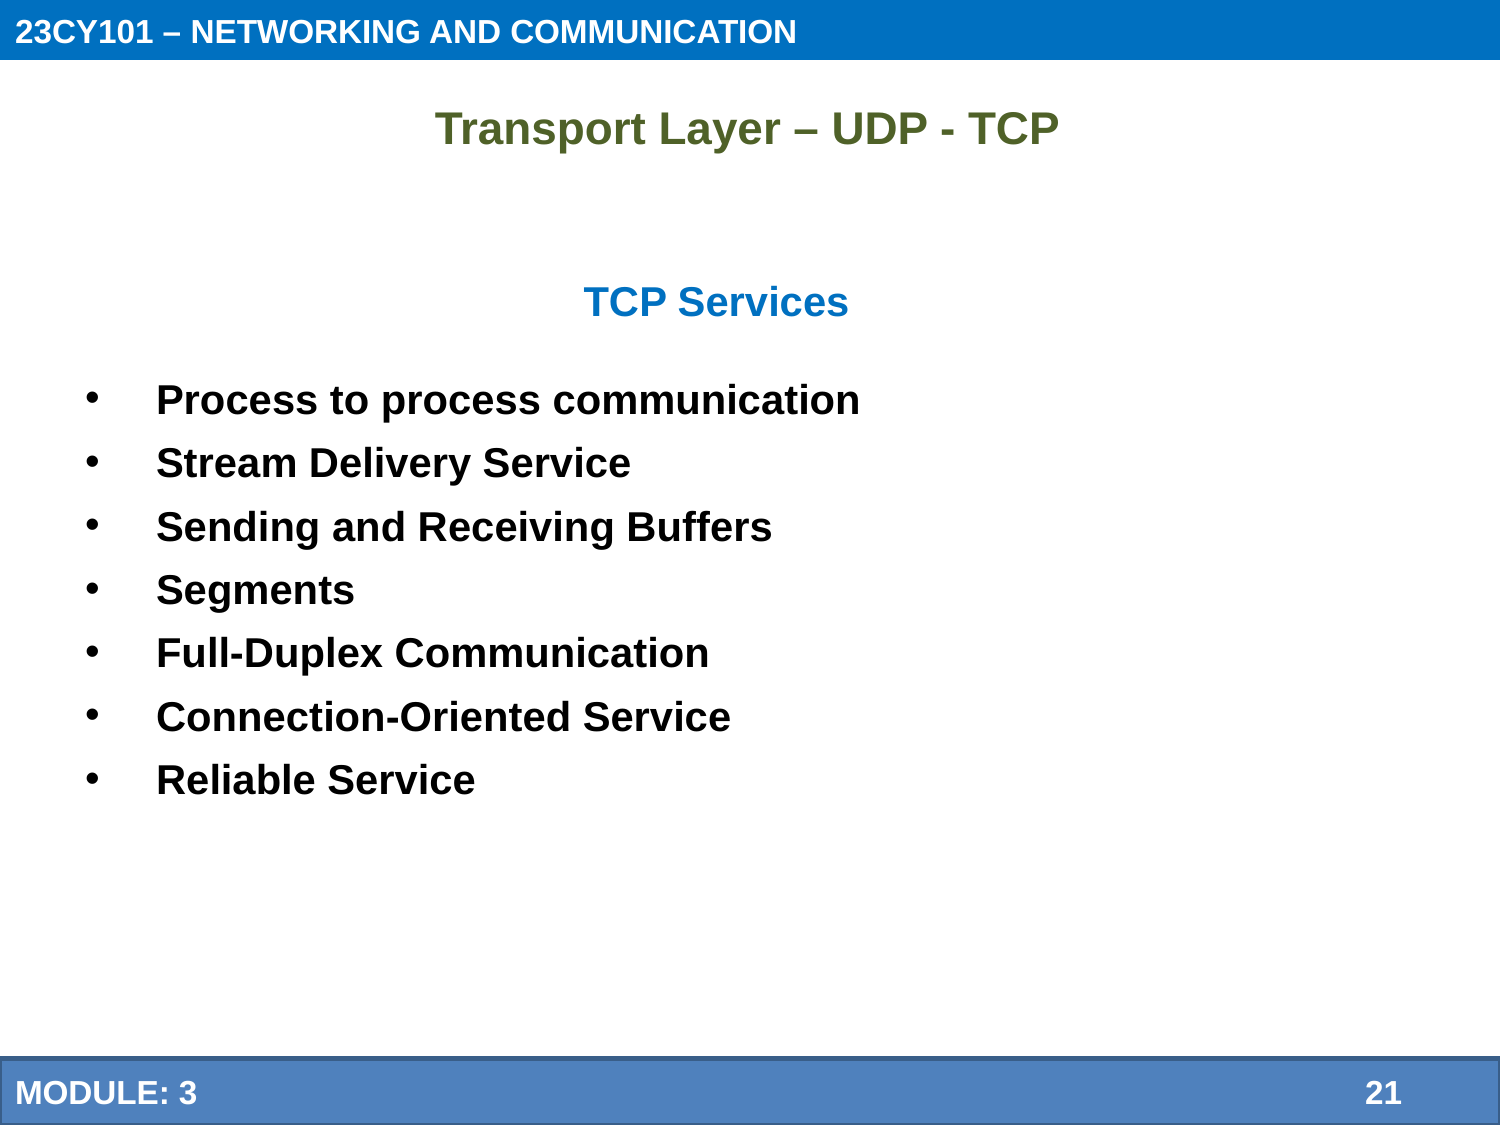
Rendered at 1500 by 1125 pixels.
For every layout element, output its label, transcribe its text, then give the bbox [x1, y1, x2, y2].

text_box Transport Layer – UDP - TCP [0, 90, 1482, 161]
text_box 23CY101 – NETWORKING AND COMMUNICATION [0, 0, 1500, 60]
list Process to process communication Stream Delivery Service Sending and Receiving Buffers Segments Full-Duplex Communication Connection-Oriented Service Reliable Service [65, 364, 1416, 863]
title TCP Services [148, 234, 1285, 364]
text_box MODULE: 3 21 [0, 1058, 1500, 1125]
